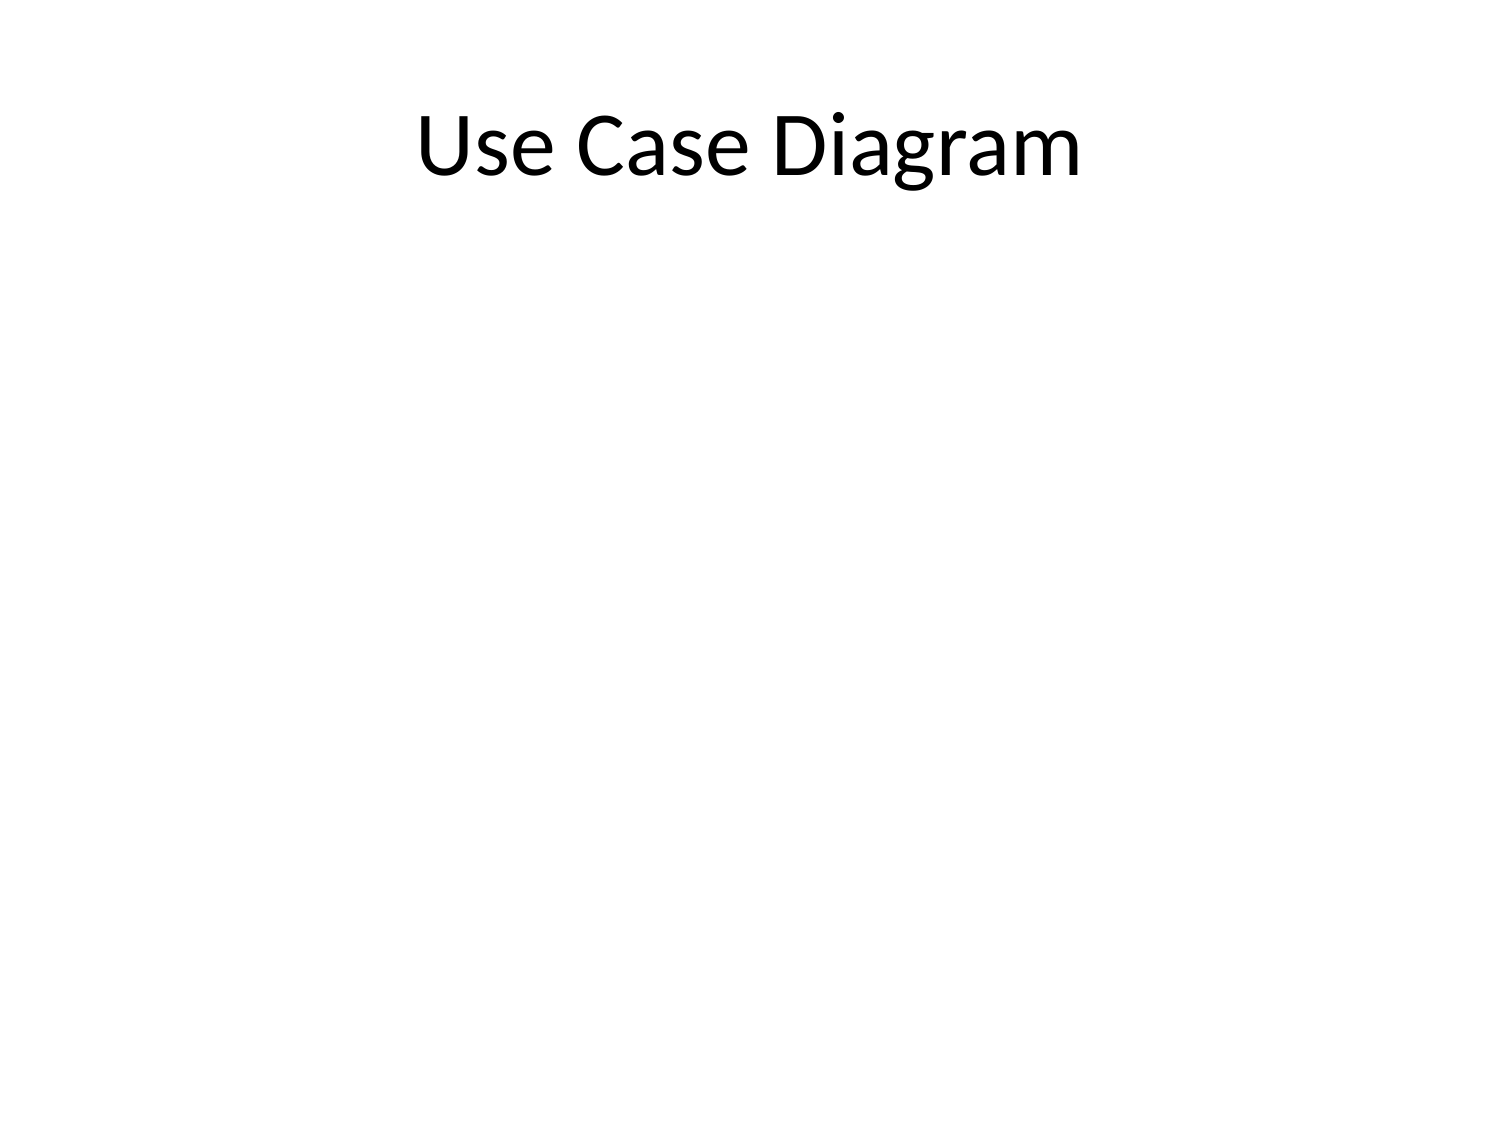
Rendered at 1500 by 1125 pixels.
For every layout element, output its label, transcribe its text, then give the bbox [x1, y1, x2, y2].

title Use Case Diagram [75, 45, 1425, 233]
